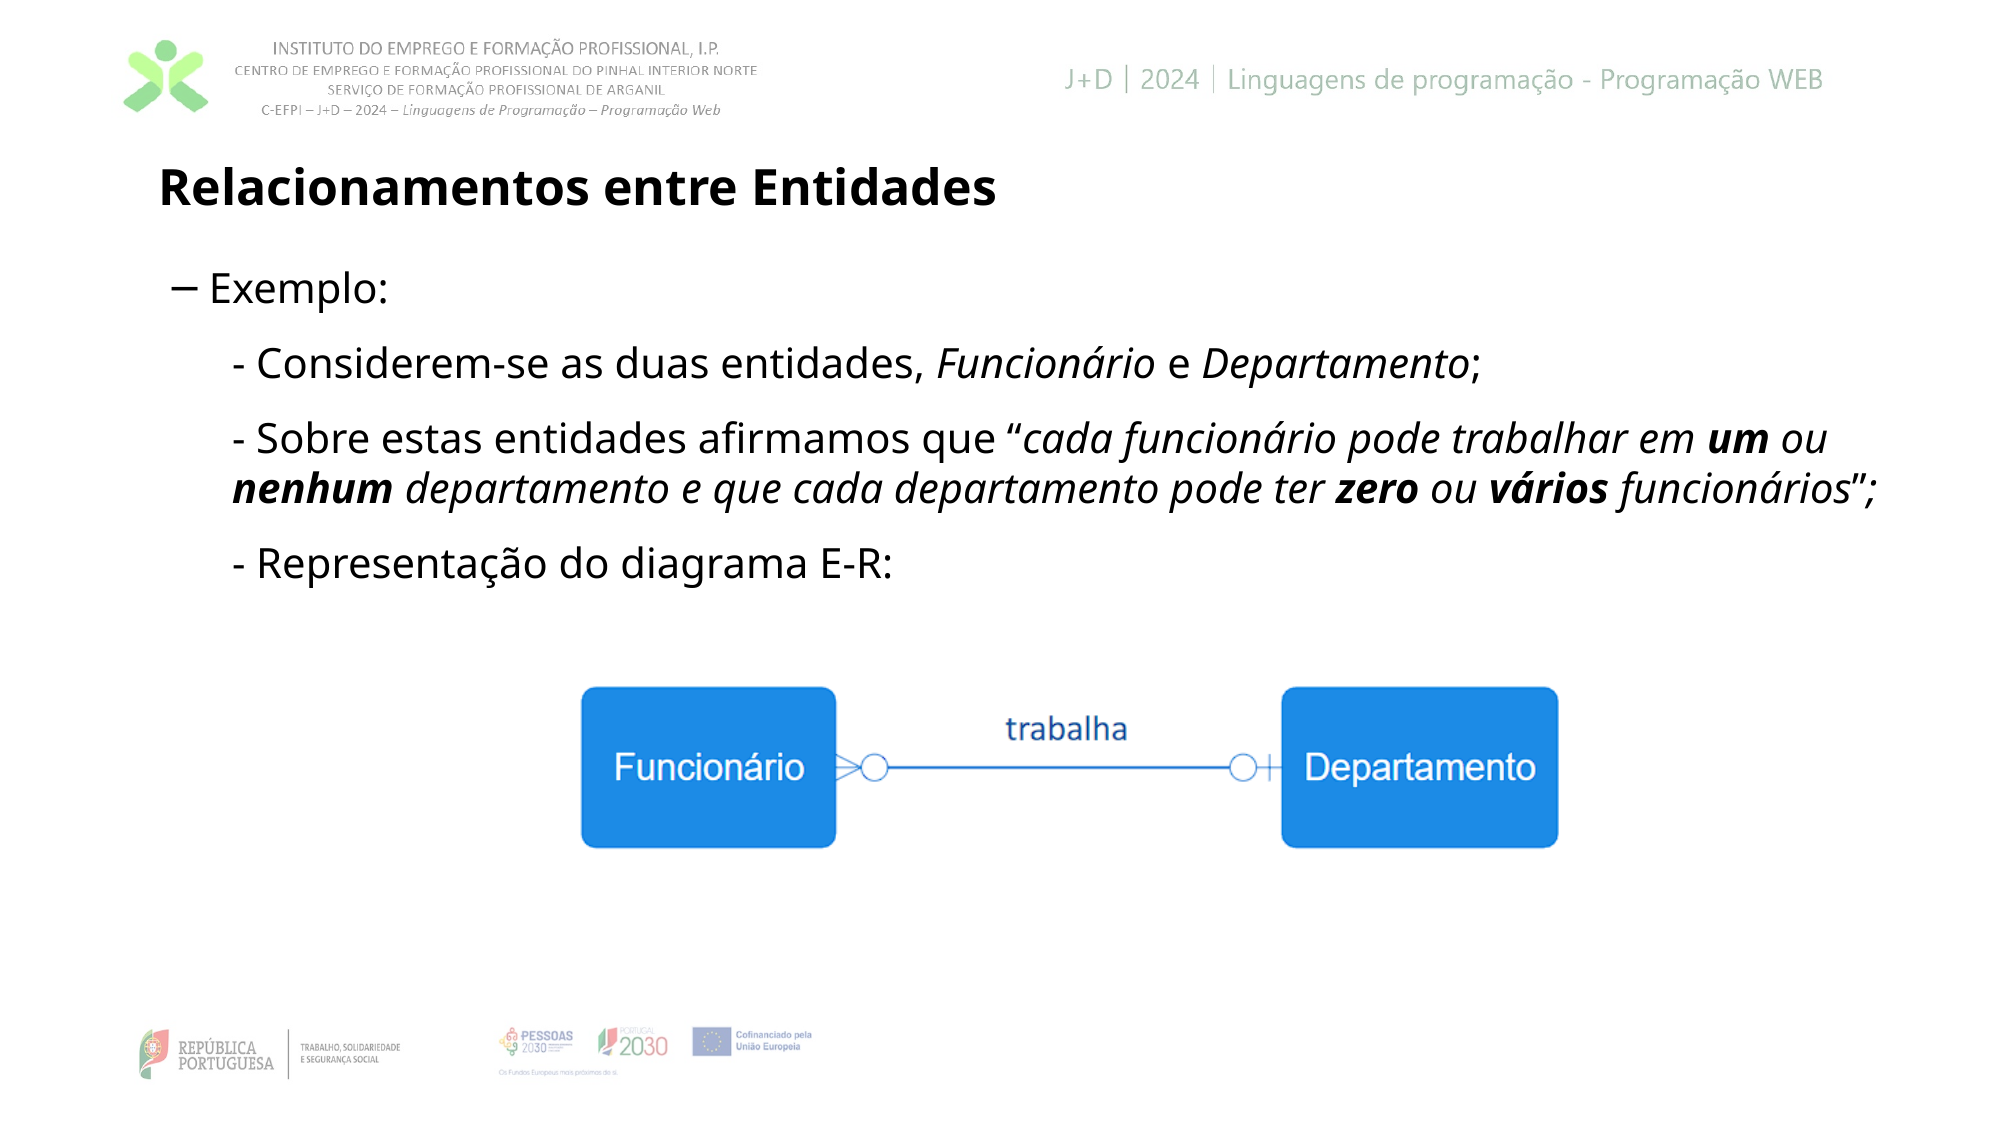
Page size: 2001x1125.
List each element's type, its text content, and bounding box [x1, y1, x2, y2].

picture [1048, 52, 1840, 111]
picture [123, 1009, 820, 1089]
text_box ─ Exemplo: - Considerem-se as duas entidades, Funcionário e Departamento; - Sobre estas entidades afirmamos que “cada funcionário pode trabalhar em um ou nenhum departamento e que cada departamento pode ter zero ou vários funcionários”; - Representação do diagrama E-R: [158, 253, 1936, 669]
text_box Relacionamentos entre Entidades [143, 148, 1563, 223]
picture [111, 20, 776, 129]
picture [563, 673, 1585, 874]
